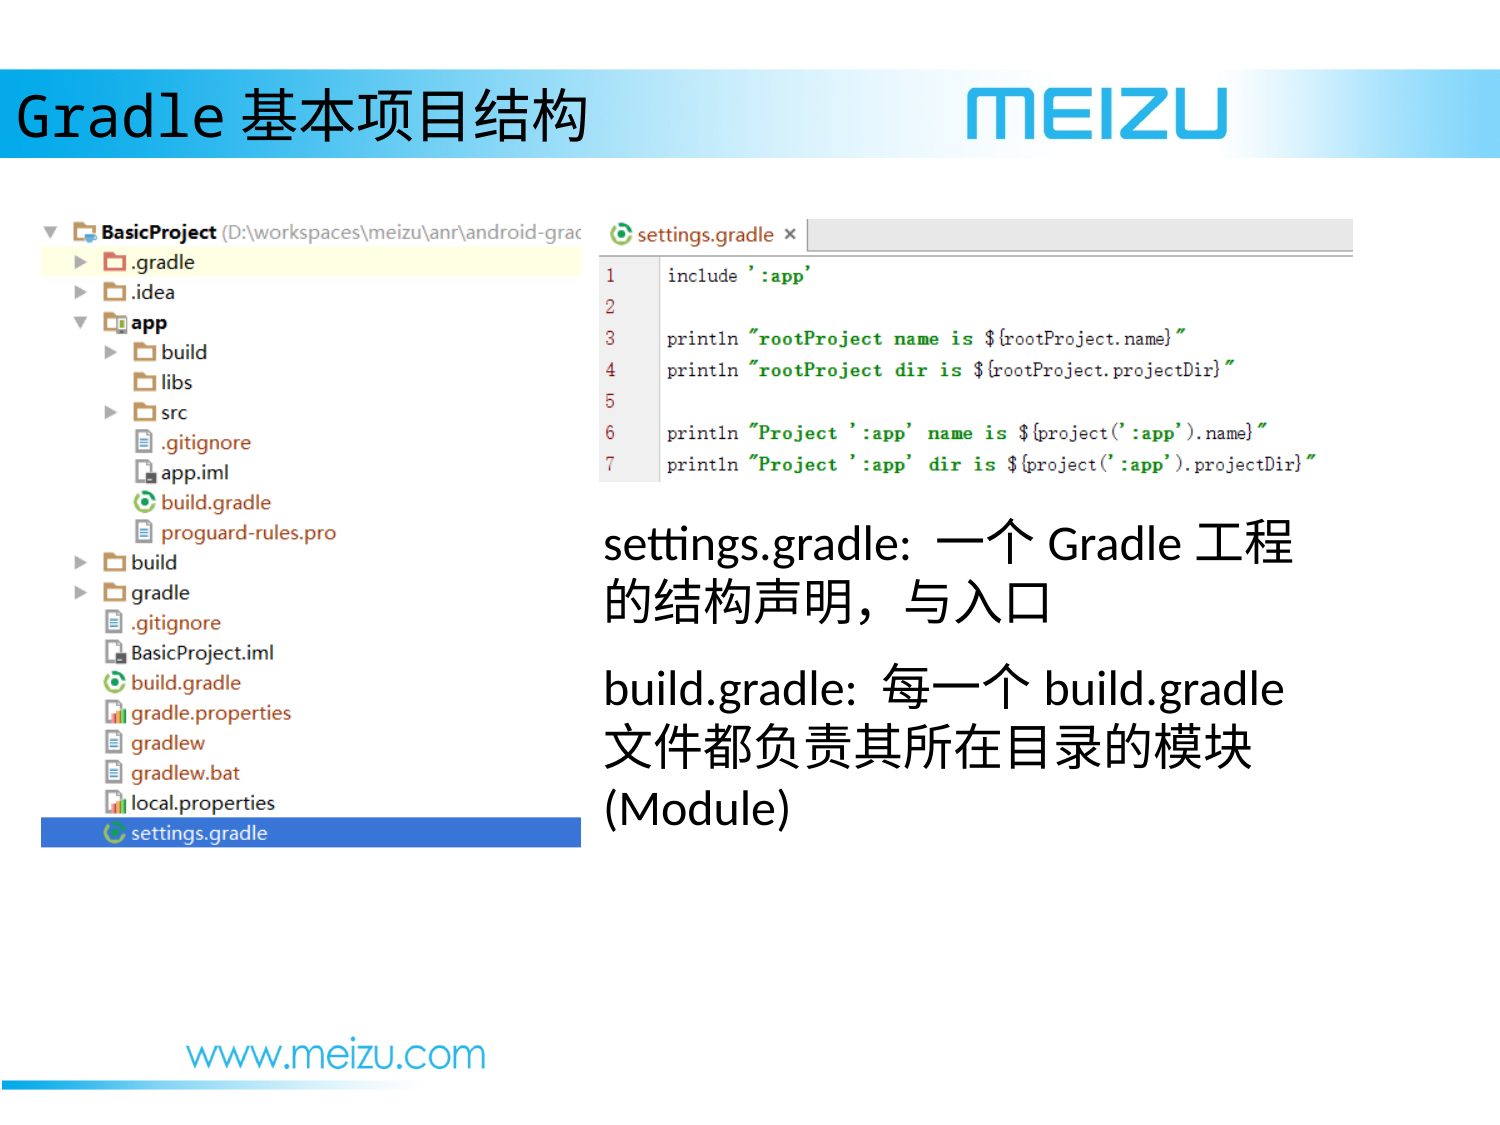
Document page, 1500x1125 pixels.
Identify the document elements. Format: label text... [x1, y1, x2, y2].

picture [0, 66, 1500, 158]
picture [2, 1035, 1495, 1118]
text_box Gradle基本项目结构 [1, 71, 747, 157]
picture [599, 219, 1353, 482]
list settings.gradle: 一个Gradle工程的结构声明，与入口 build.gradle: 每一个build.gradle文件都负责其所在目录的模块(Module) [588, 503, 1335, 965]
picture [40, 219, 581, 851]
